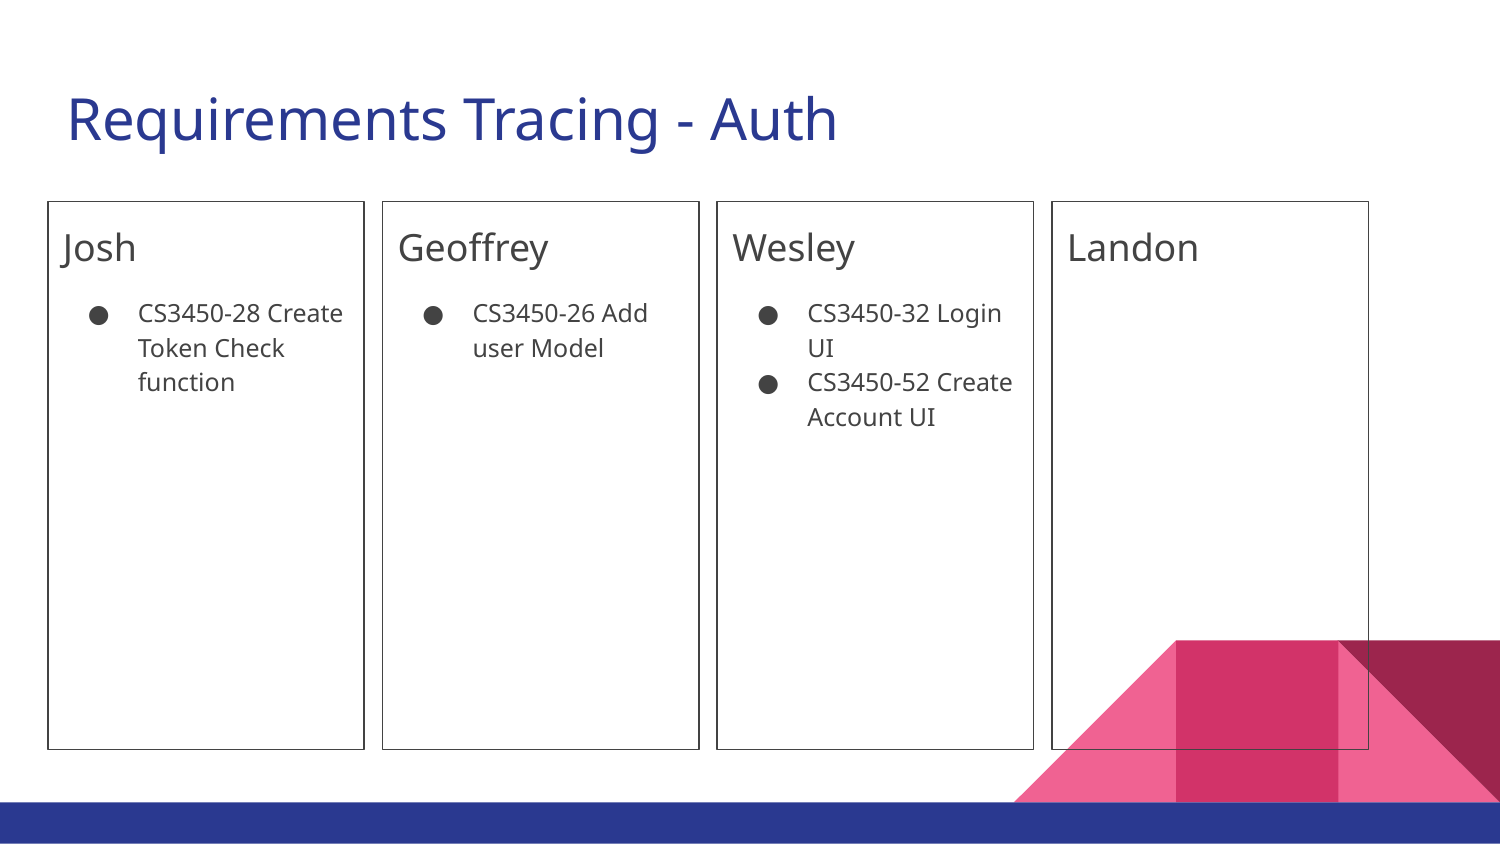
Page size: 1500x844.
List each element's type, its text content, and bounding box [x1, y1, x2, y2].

title Requirements Tracing - Auth [51, 67, 1449, 167]
list Josh CS3450-28 Create Token Check function [47, 201, 365, 750]
list Geoffrey CS3450-26 Add user Model [382, 201, 699, 750]
list Wesley CS3450-32 Login UI CS3450-52 Create Account UI [717, 201, 1034, 750]
list Landon [1051, 201, 1369, 750]
